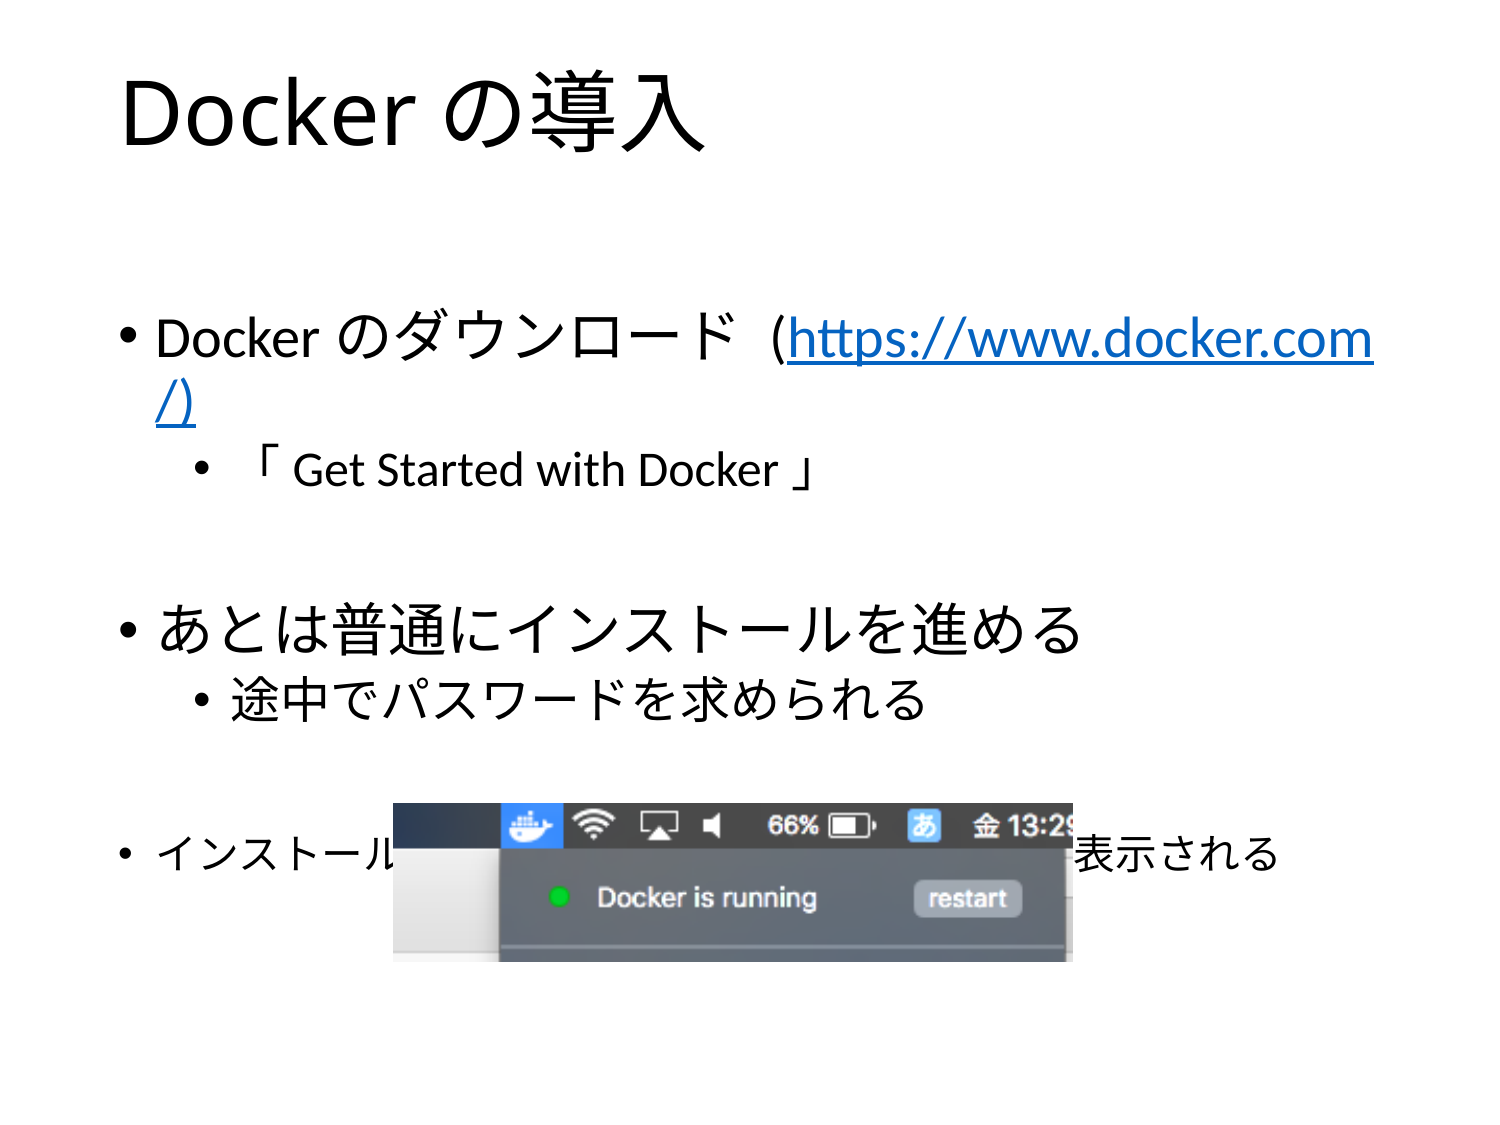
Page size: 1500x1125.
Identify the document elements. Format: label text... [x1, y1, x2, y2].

title Dockerの導入 [103, 59, 1397, 173]
picture [393, 803, 1073, 962]
list Dockerのダウンロード (https://www.docker.com/) 「Get Started with Docker」 あとは普通にインストールを進める 途中でパスワードを求められる インストールが終わり実行すると以下のマークが表示される [103, 299, 1397, 1014]
